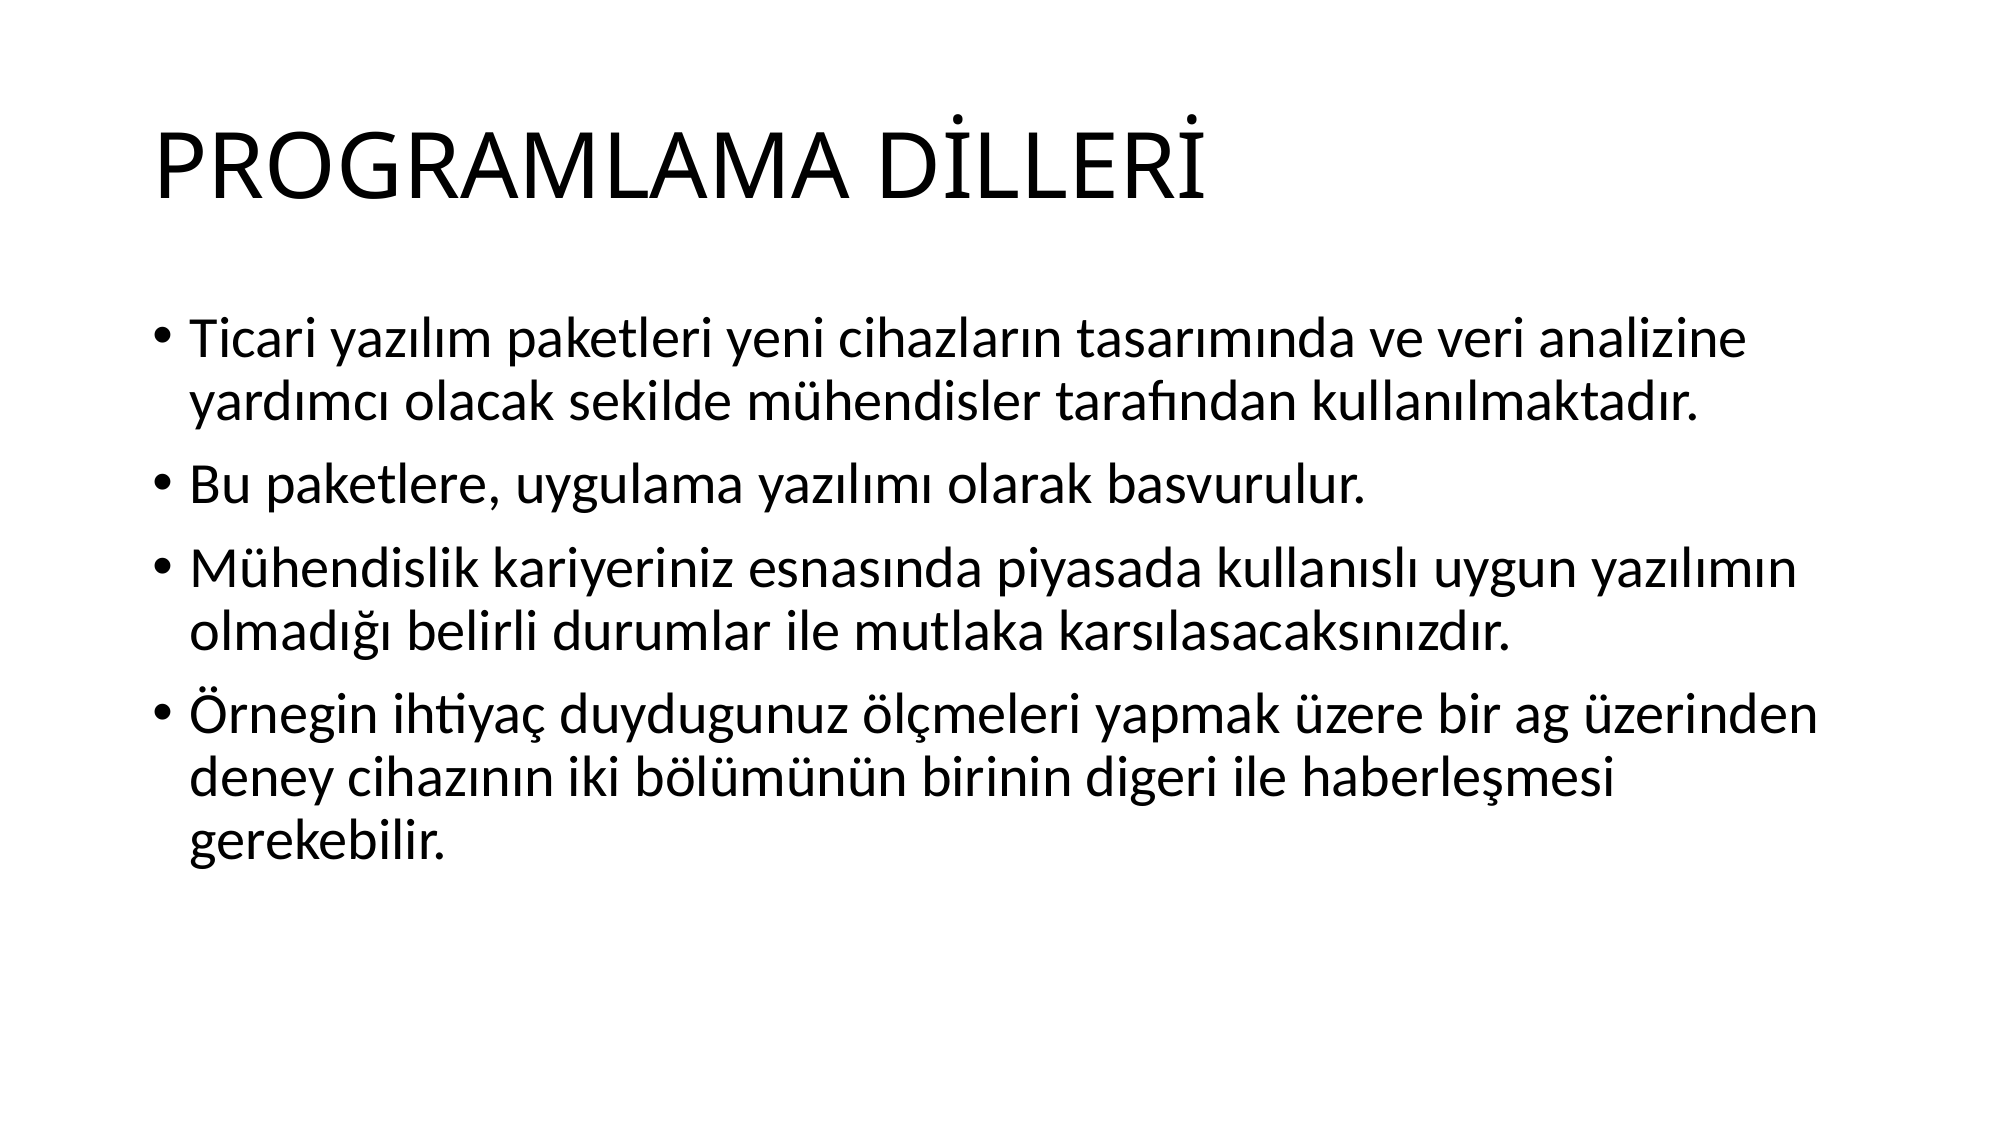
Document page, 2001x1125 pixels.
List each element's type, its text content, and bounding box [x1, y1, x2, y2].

list Ticari yazılım paketleri yeni cihazların tasarımında ve veri analizine yardımcı olacak sekilde mühendisler tarafından kullanılmaktadır. Bu paketlere, uygulama yazılımı olarak basvurulur. Mühendislik kariyeriniz esnasında piyasada kullanıslı uygun yazılımın olmadığı belirli durumlar ile mutlaka karsılasacaksınızdır. Örnegin ihtiyaç duydugunuz ölçmeleri yapmak üzere bir ag üzerinden deney cihazının iki bölümünün birinin digeri ile haberleşmesi gerekebilir. [137, 299, 1863, 1014]
title PROGRAMLAMA DİLLERİ [137, 59, 1863, 278]
